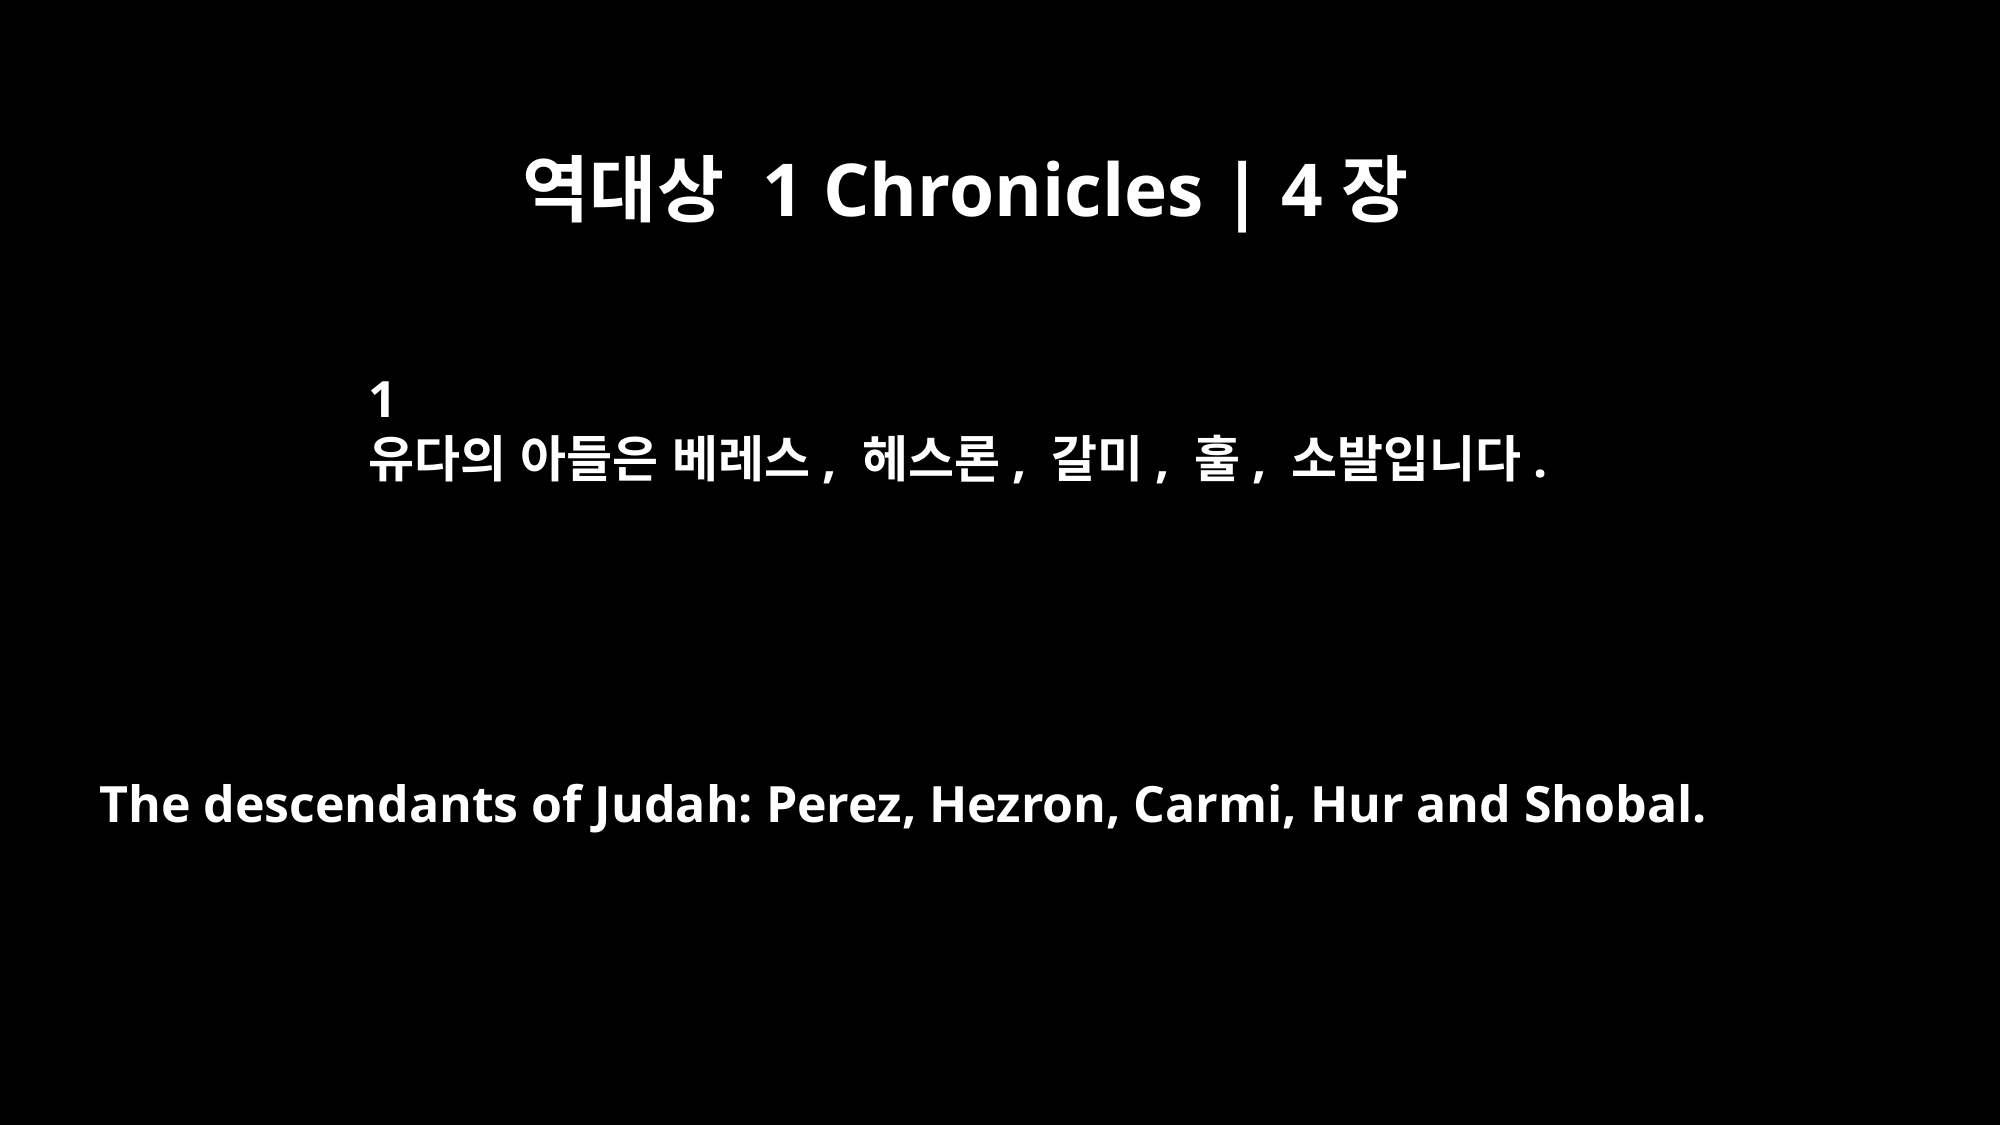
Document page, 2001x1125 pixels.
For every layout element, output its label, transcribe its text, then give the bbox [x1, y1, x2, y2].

text_box ﻿1 유다의 아들은 베레스, 헤스론, 갈미, 훌, 소발입니다. [354, 359, 1563, 495]
text_box 역대상 1 Chronicles | 4장 [507, 136, 1424, 239]
text_box The descendants of Judah: Perez, Hezron, Carmi, Hur and Shobal. [84, 764, 1723, 840]
